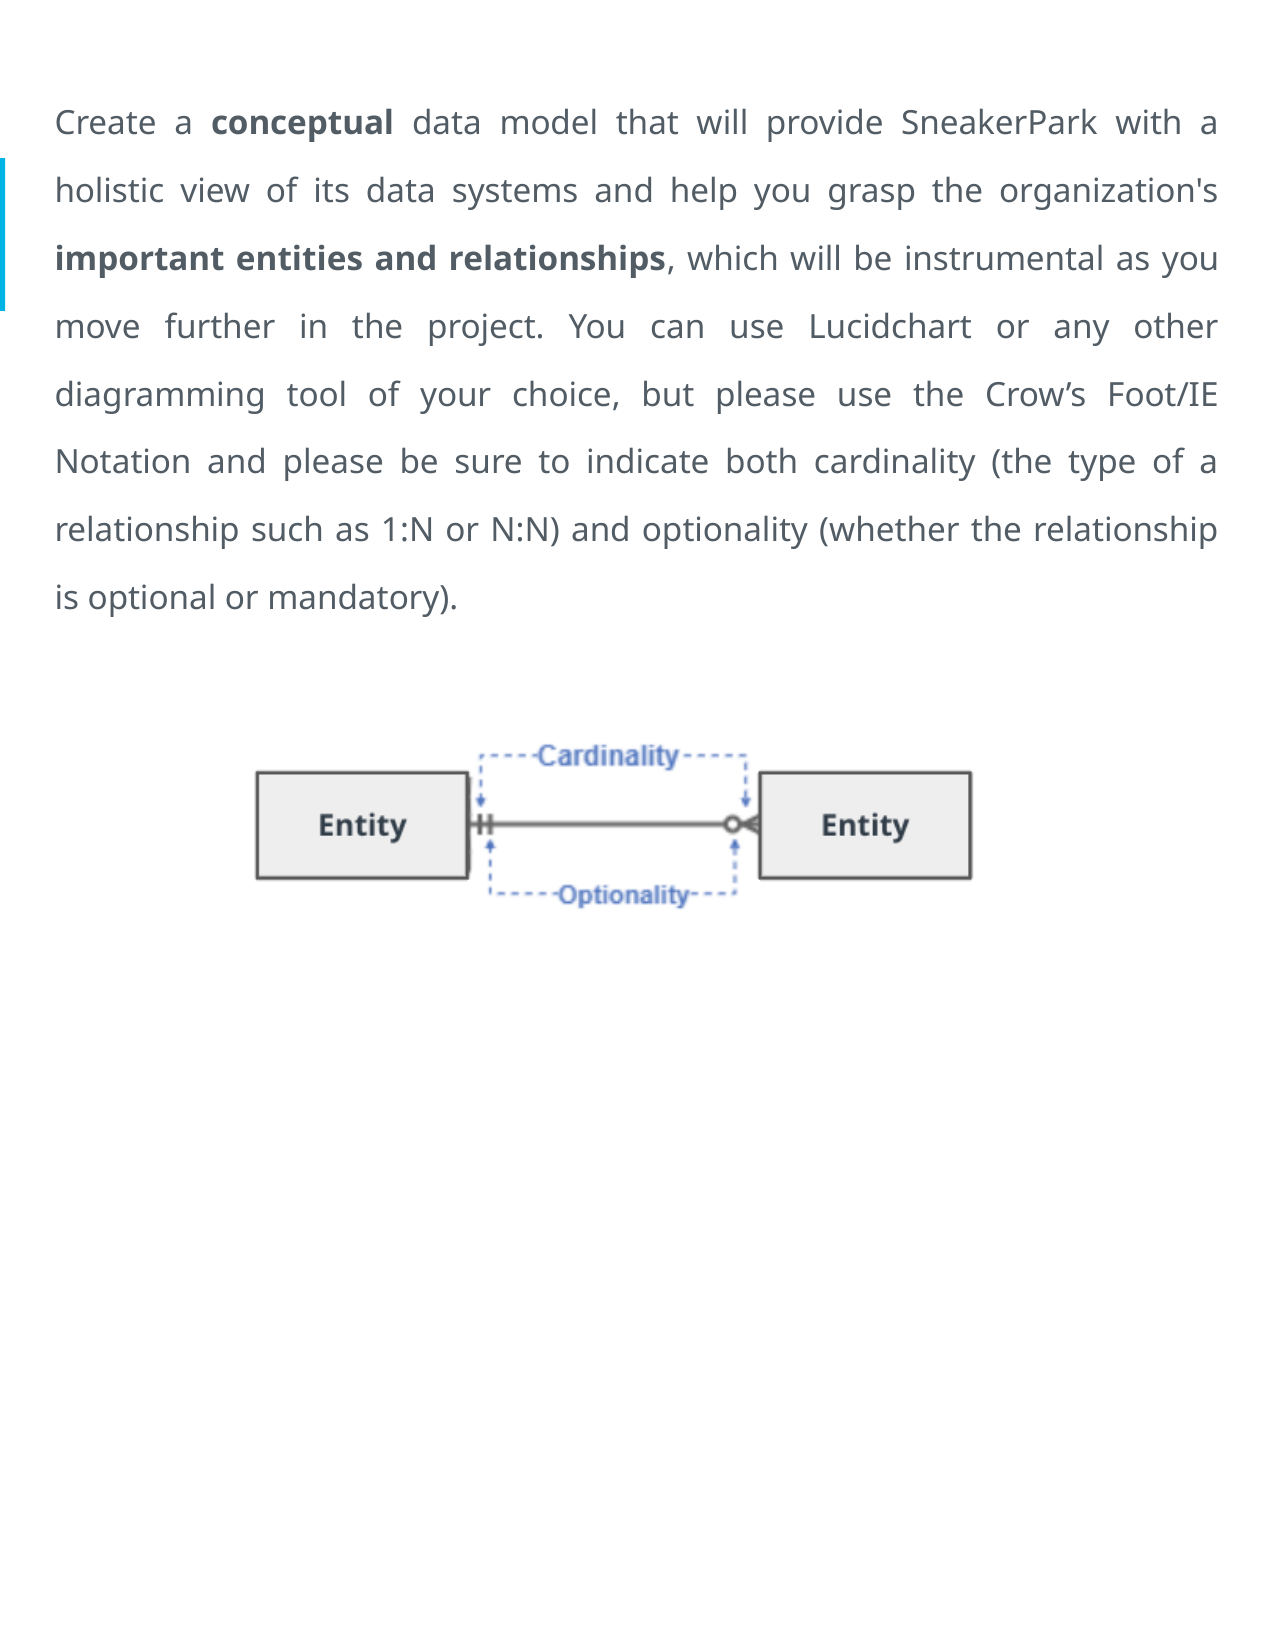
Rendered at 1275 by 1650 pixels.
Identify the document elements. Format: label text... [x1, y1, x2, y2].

text_box Create a conceptual data model that will provide SneakerPark with a holistic view of its data systems and help you grasp the organization's important entities and relationships, which will be instrumental as you move further in the project. You can use Lucidchart or any other diagramming tool of your choice, but please use the Crow’s Foot/IE Notation and please be sure to indicate both cardinality (the type of a relationship such as 1:N or N:N) and optionality (whether the relationship is optional or mandatory). [0, 58, 1275, 711]
picture [228, 701, 1014, 949]
